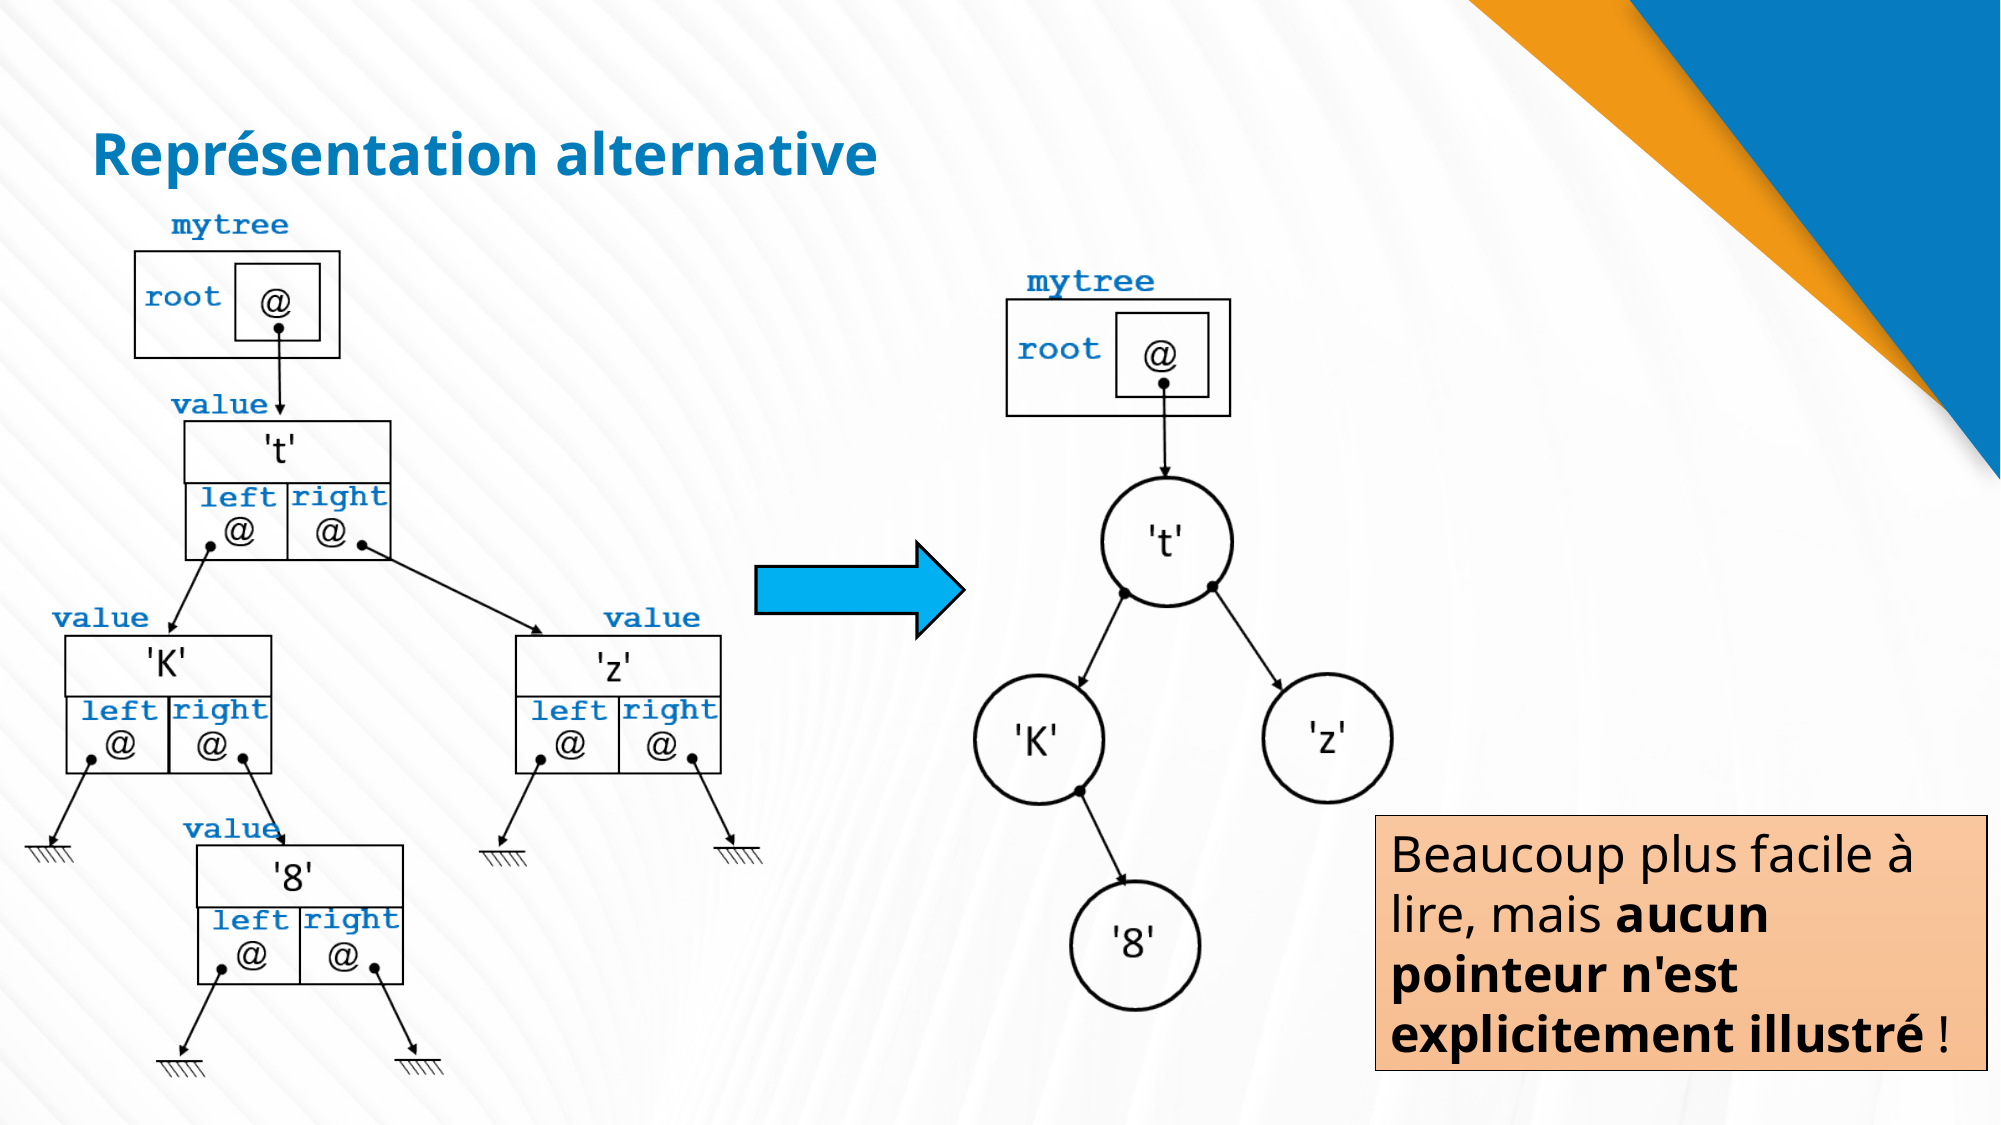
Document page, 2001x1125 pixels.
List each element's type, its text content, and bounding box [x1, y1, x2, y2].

title Représentation alternative [91, 57, 1682, 196]
picture [0, 0, 2001, 1125]
text_box Beaucoup plus facile à lire, mais aucun pointeur n'est explicitement illustré ! [1375, 815, 1988, 1071]
